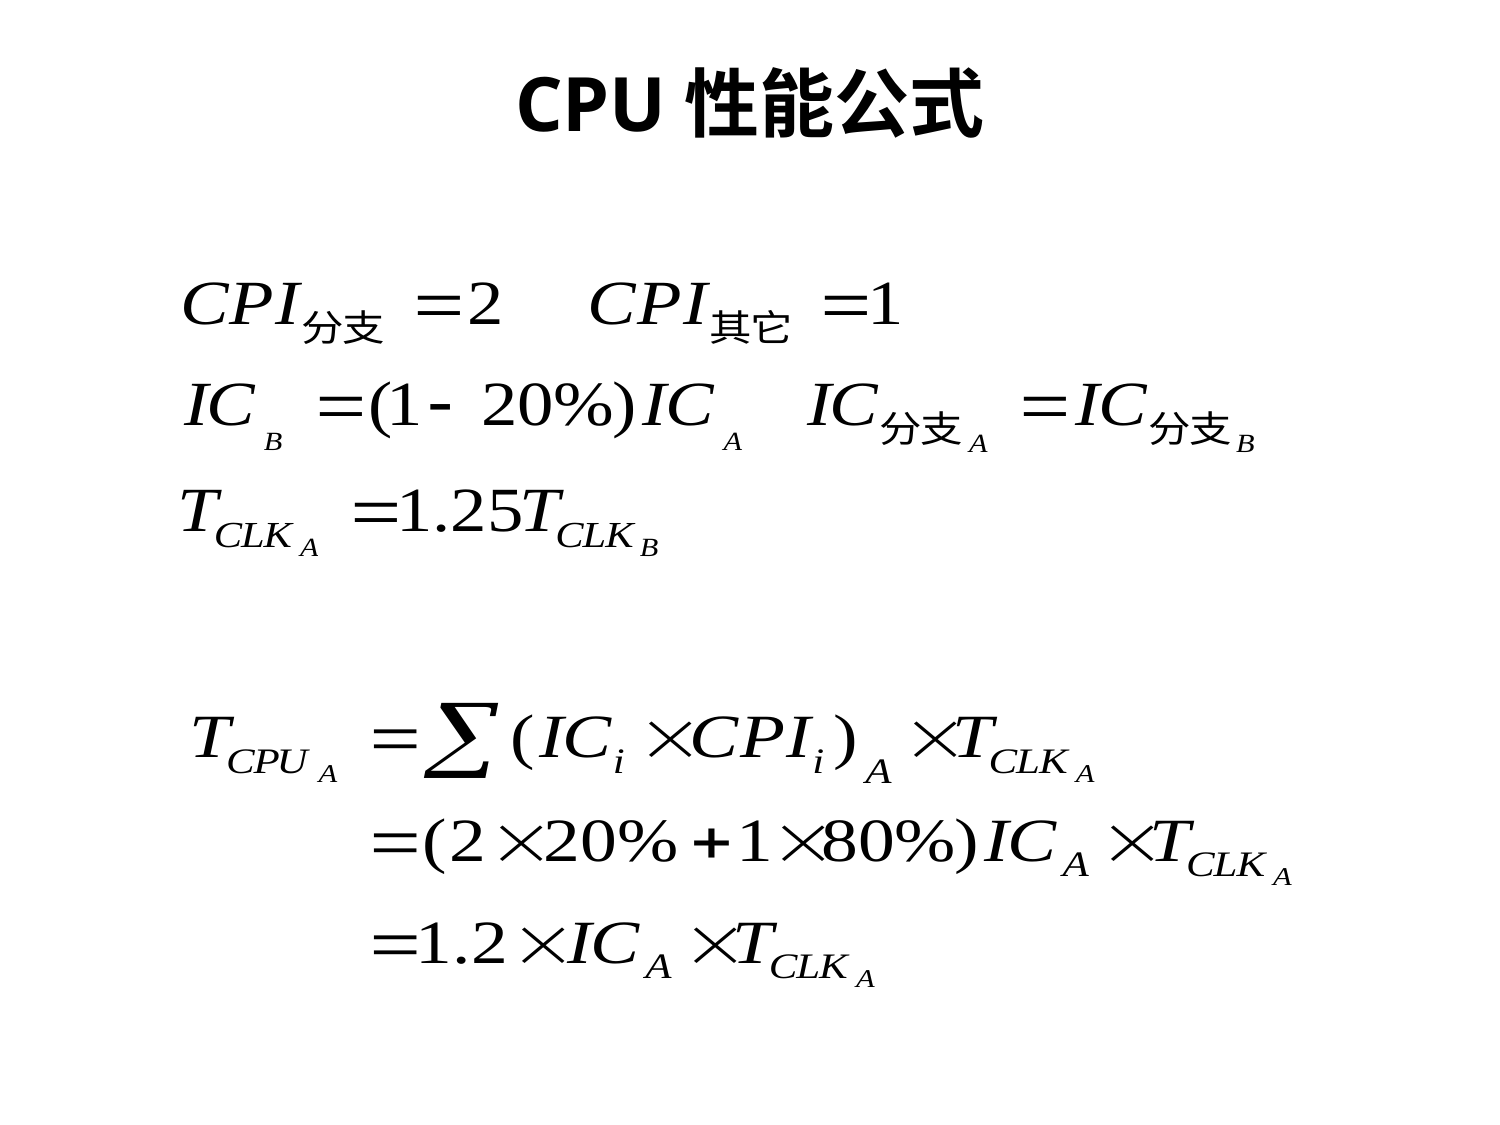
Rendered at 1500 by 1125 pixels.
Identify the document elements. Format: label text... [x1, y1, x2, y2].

title CPU性能公式 [75, 7, 1425, 195]
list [170, 262, 1282, 573]
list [182, 692, 1318, 1000]
